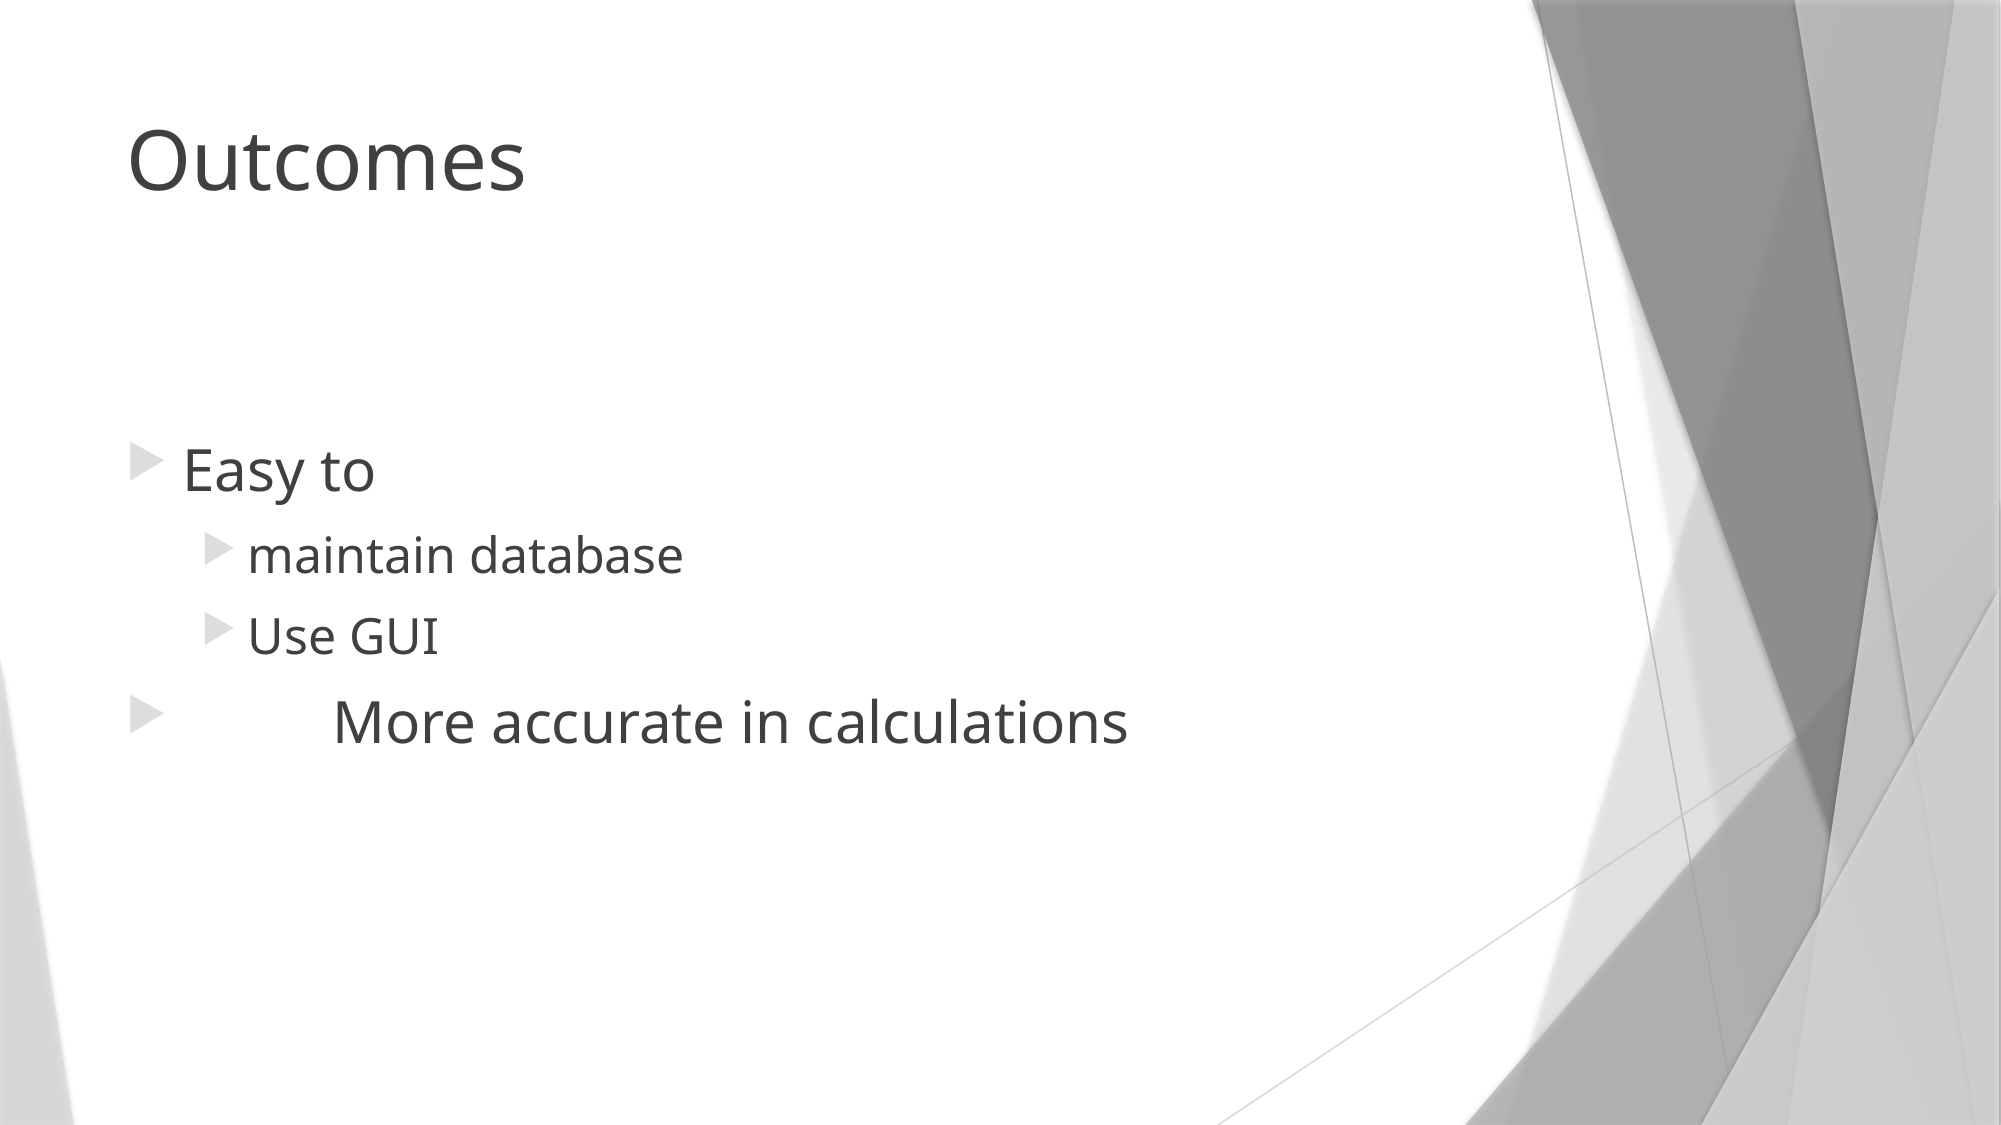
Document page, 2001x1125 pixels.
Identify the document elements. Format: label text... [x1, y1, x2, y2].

list Easy to maintain database Use GUI More accurate in calculations [111, 354, 1522, 992]
title Outcomes [111, 99, 1522, 243]
